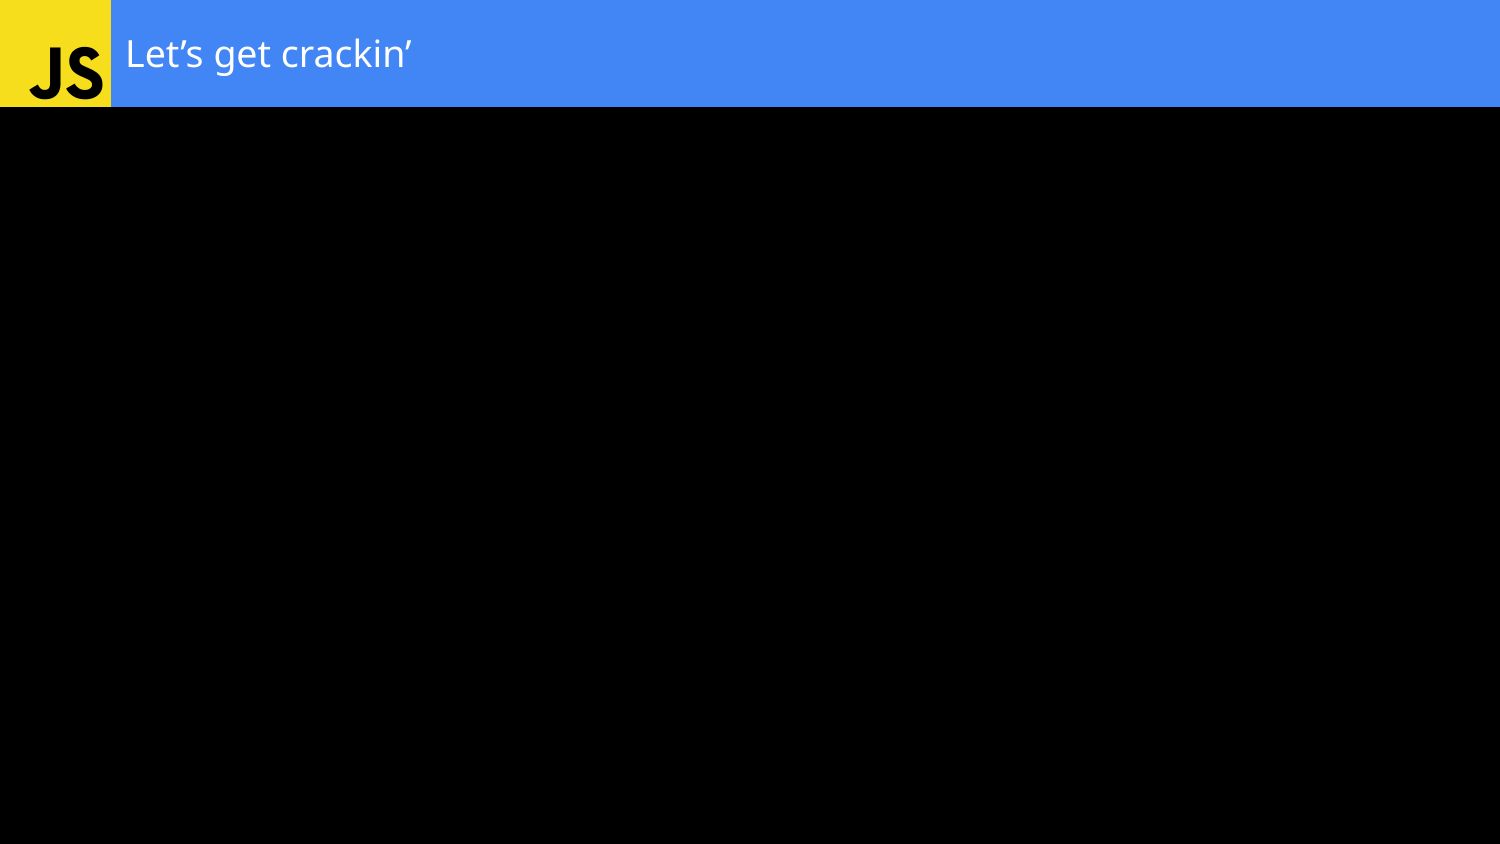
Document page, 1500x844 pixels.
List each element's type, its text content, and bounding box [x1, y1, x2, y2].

title Let’s get crackin’ [114, 2, 1500, 102]
picture [0, 0, 1500, 844]
